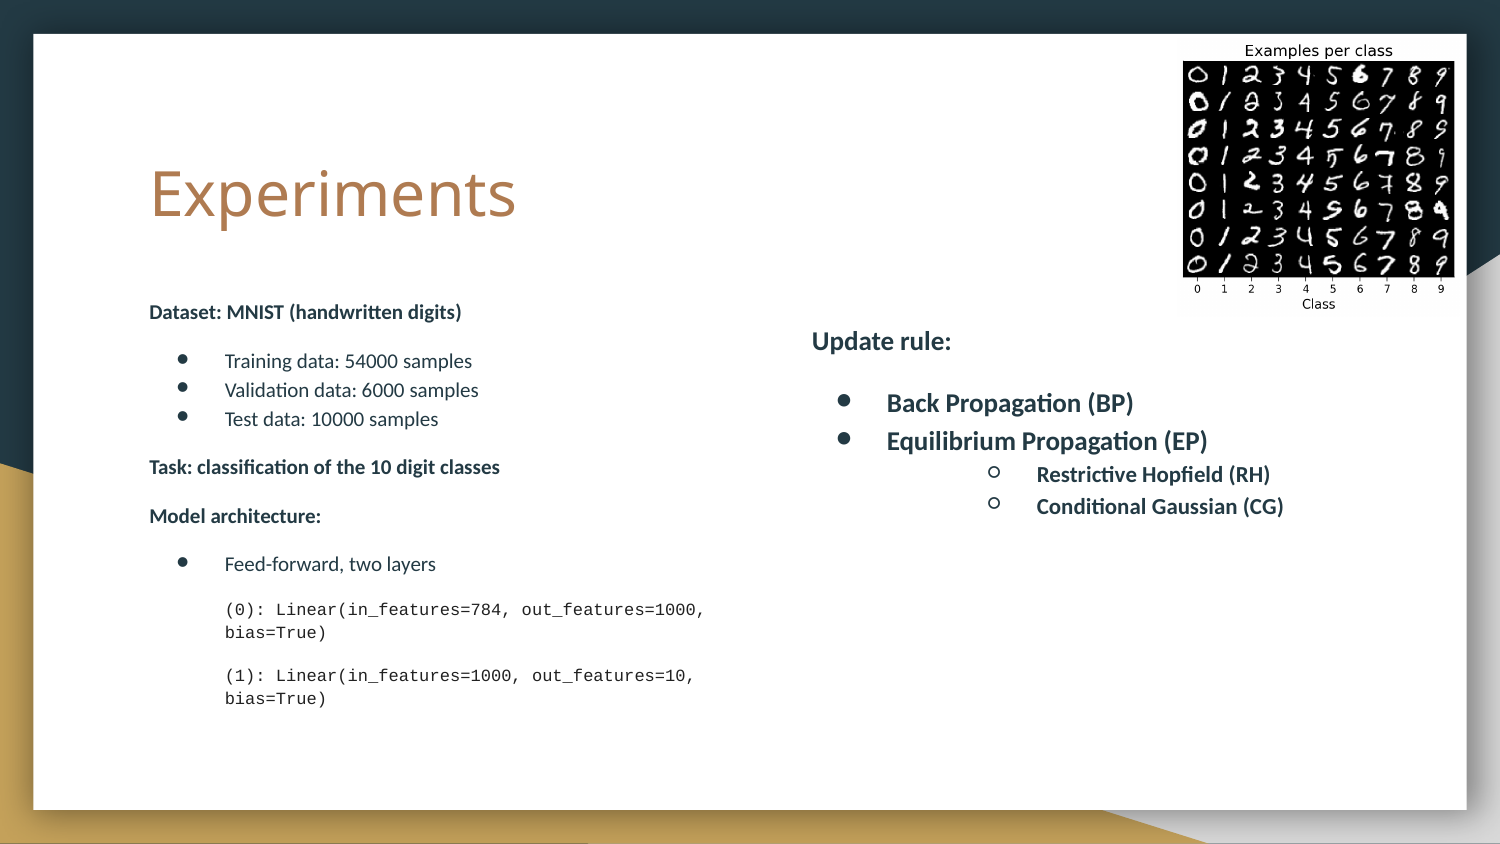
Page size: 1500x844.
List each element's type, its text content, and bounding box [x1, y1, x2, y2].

title Experiments [134, 138, 1172, 296]
picture [1177, 37, 1460, 318]
list Update rule: Back Propagation (BP) Equilibrium Propagation (EP) Restrictive Hopfield (RH) Conditional Gaussian (CG) [796, 303, 1413, 753]
list Dataset: MNIST (handwritten digits) Training data: 54000 samples Validation data: 6000 samples Test data: 10000 samples Task: classification of the 10 digit classes Model architecture: Feed-forward, two layers (0): Linear(in_features=784, out_features=1000, bias=True) (1): Linear(in_features=1000, out_features=10, bias=True) [134, 279, 750, 729]
